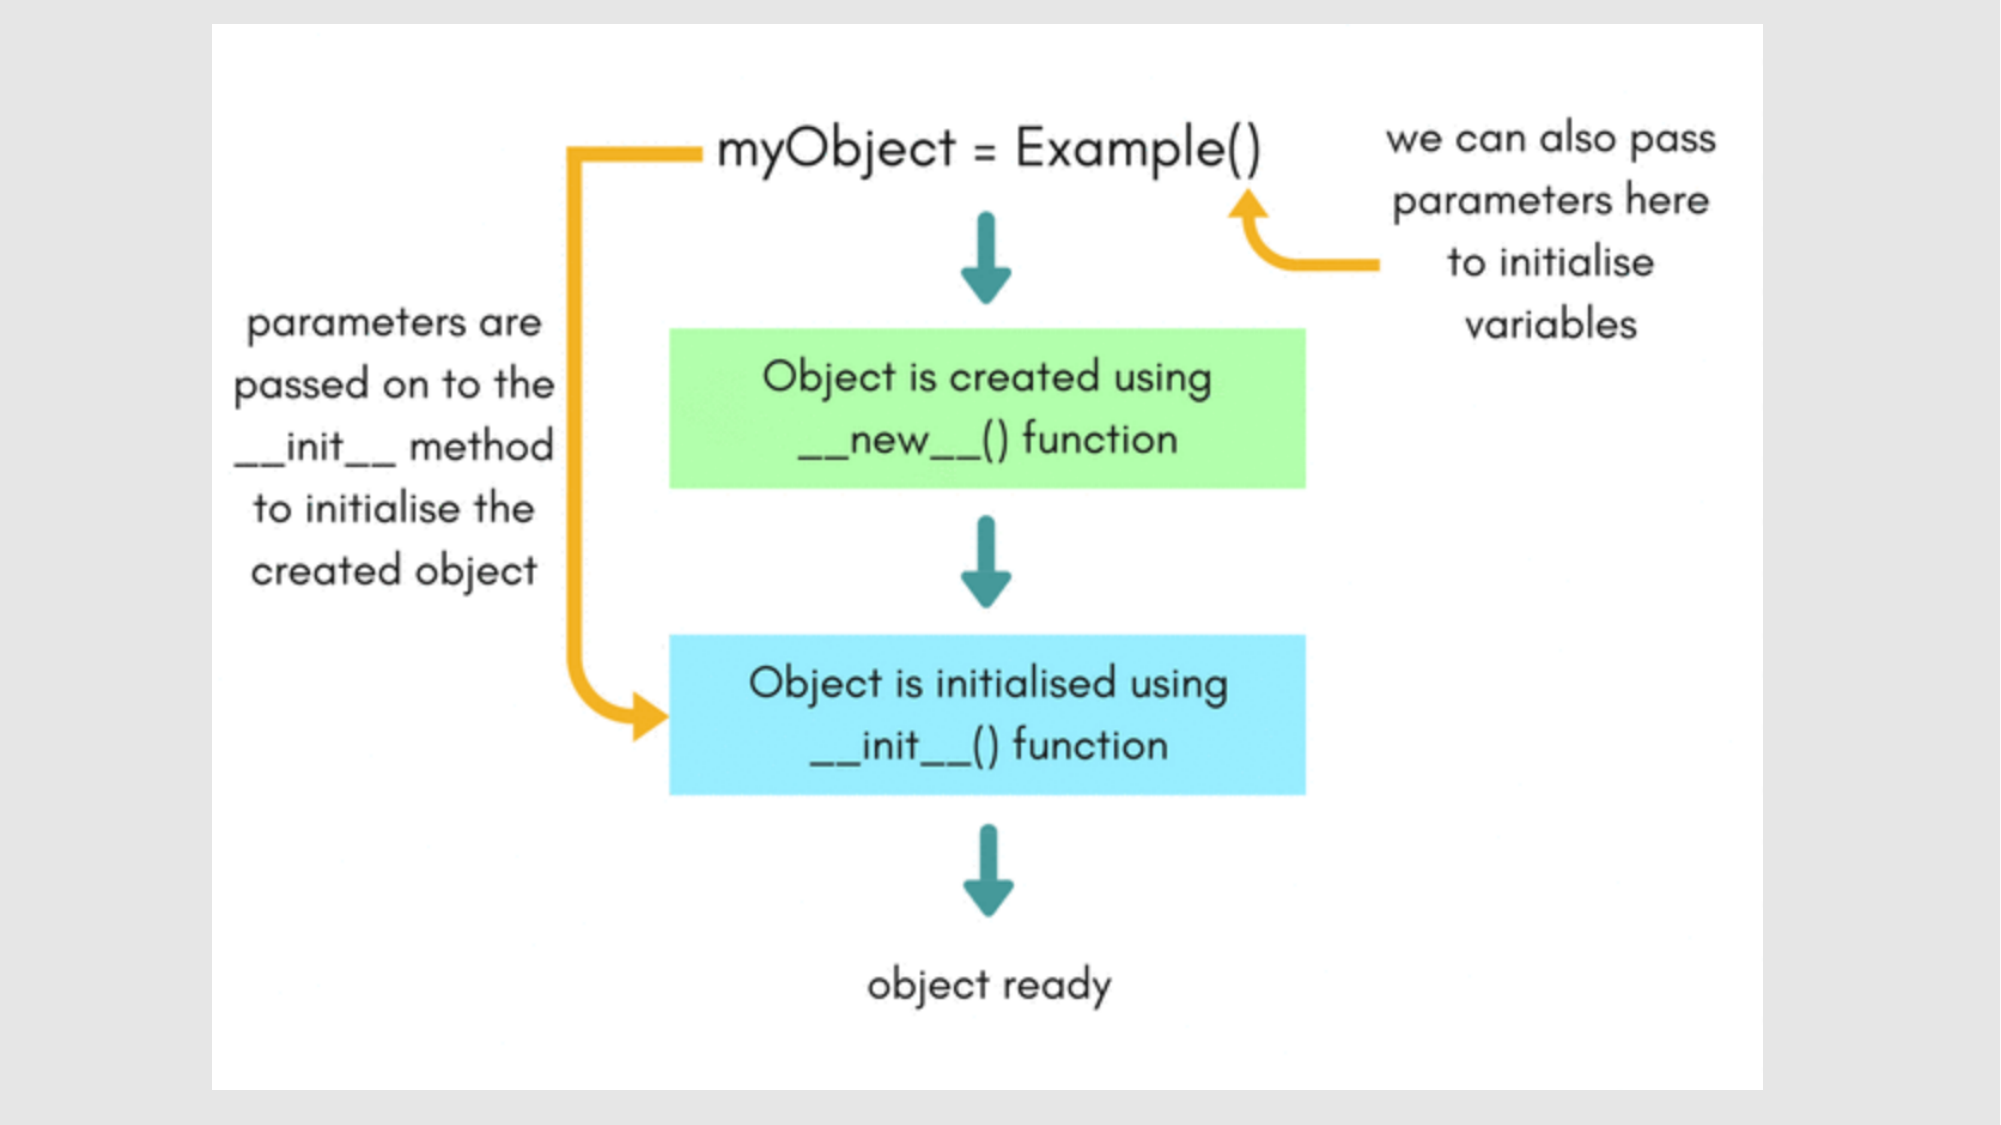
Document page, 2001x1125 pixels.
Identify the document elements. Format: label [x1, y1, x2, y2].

picture [212, 24, 1763, 1090]
